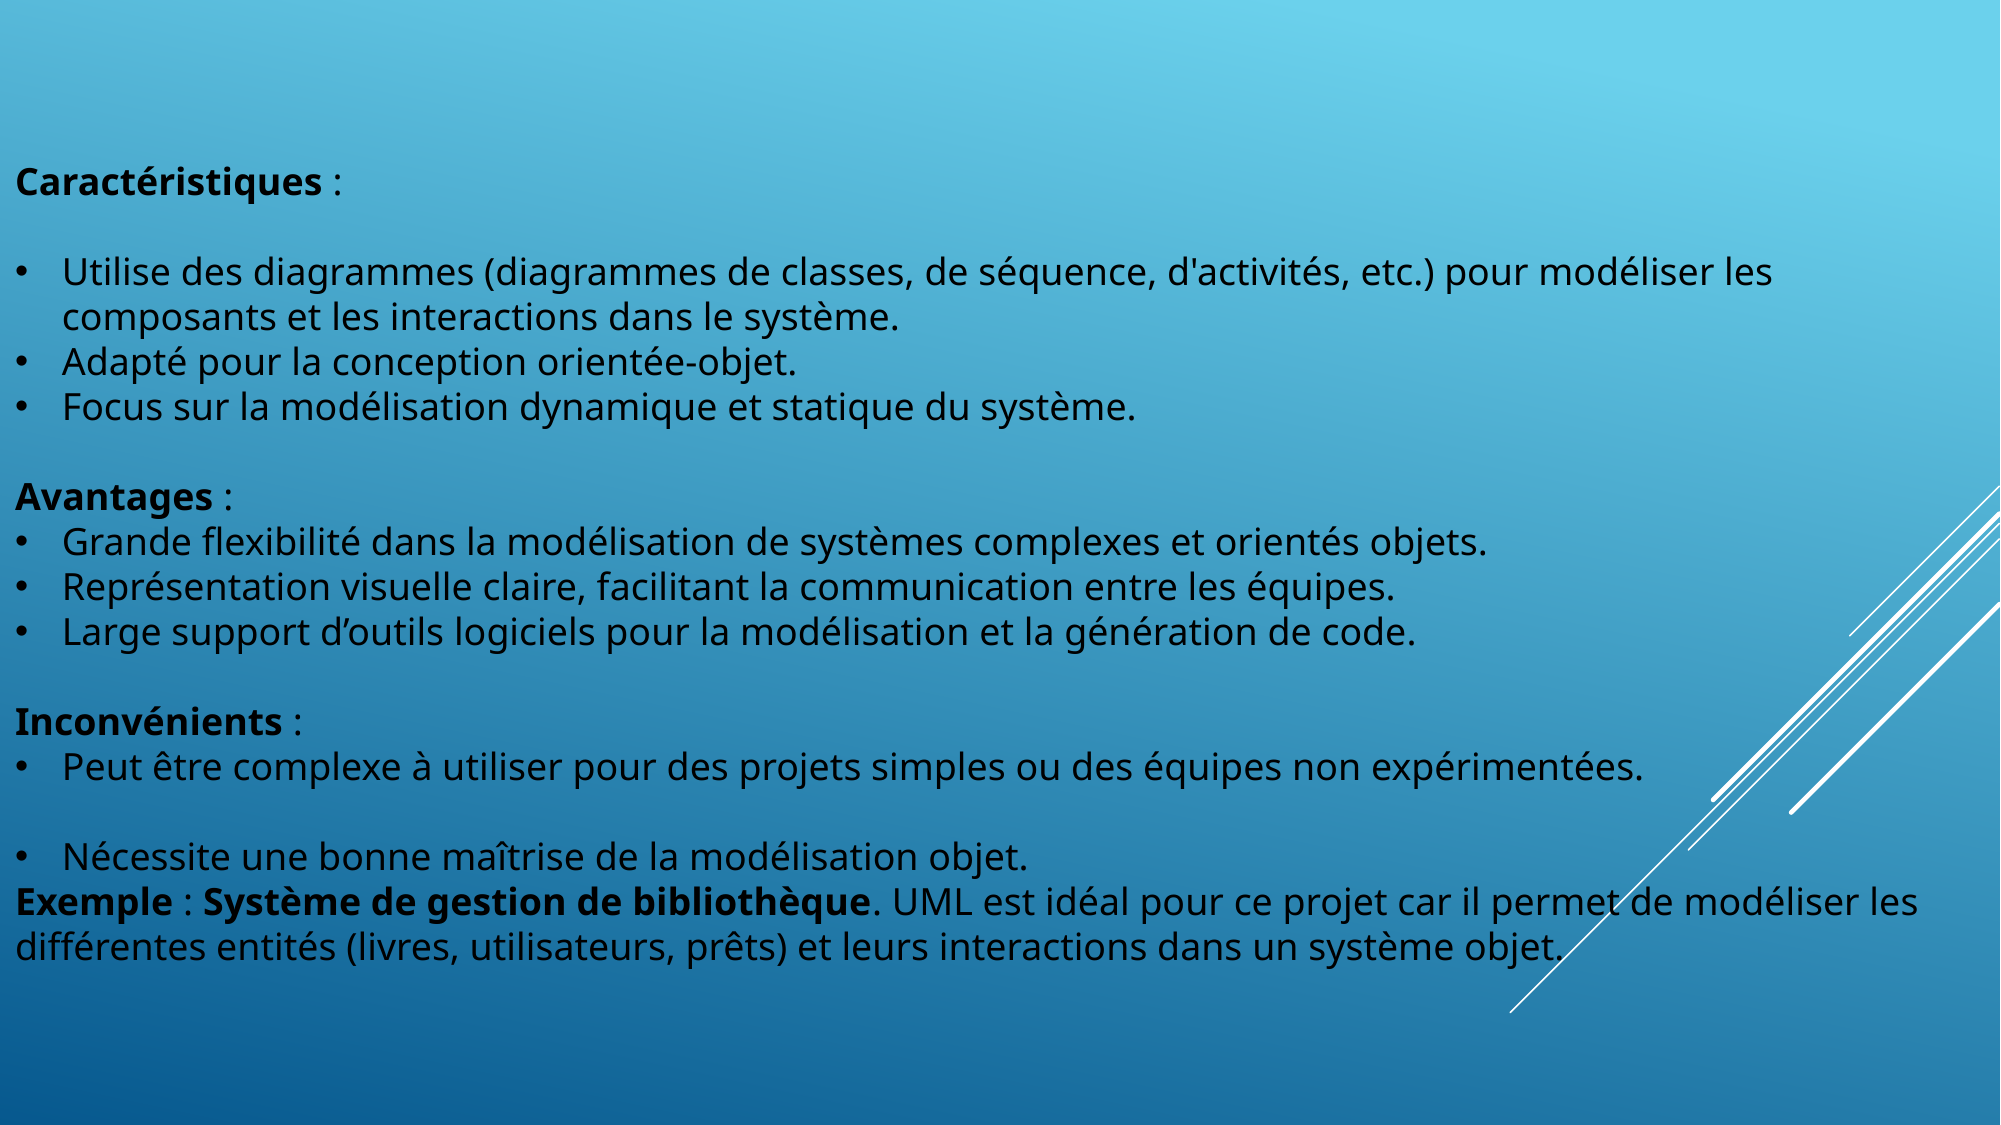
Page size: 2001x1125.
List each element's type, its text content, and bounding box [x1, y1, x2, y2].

text_box Caractéristiques : Utilise des diagrammes (diagrammes de classes, de séquence, d'activités, etc.) pour modéliser les composants et les interactions dans le système. Adapté pour la conception orientée-objet. Focus sur la modélisation dynamique et statique du système. Avantages : Grande flexibilité dans la modélisation de systèmes complexes et orientés objets. Représentation visuelle claire, facilitant la communication entre les équipes. Large support d’outils logiciels pour la modélisation et la génération de code. Inconvénients : Peut être complexe à utiliser pour des projets simples ou des équipes non expérimentées. Nécessite une bonne maîtrise de la modélisation objet. Exemple : Système de gestion de bibliothèque. UML est idéal pour ce projet car il permet de modéliser les différentes entités (livres, utilisateurs, prêts) et leurs interactions dans un système objet. [0, 150, 2000, 976]
